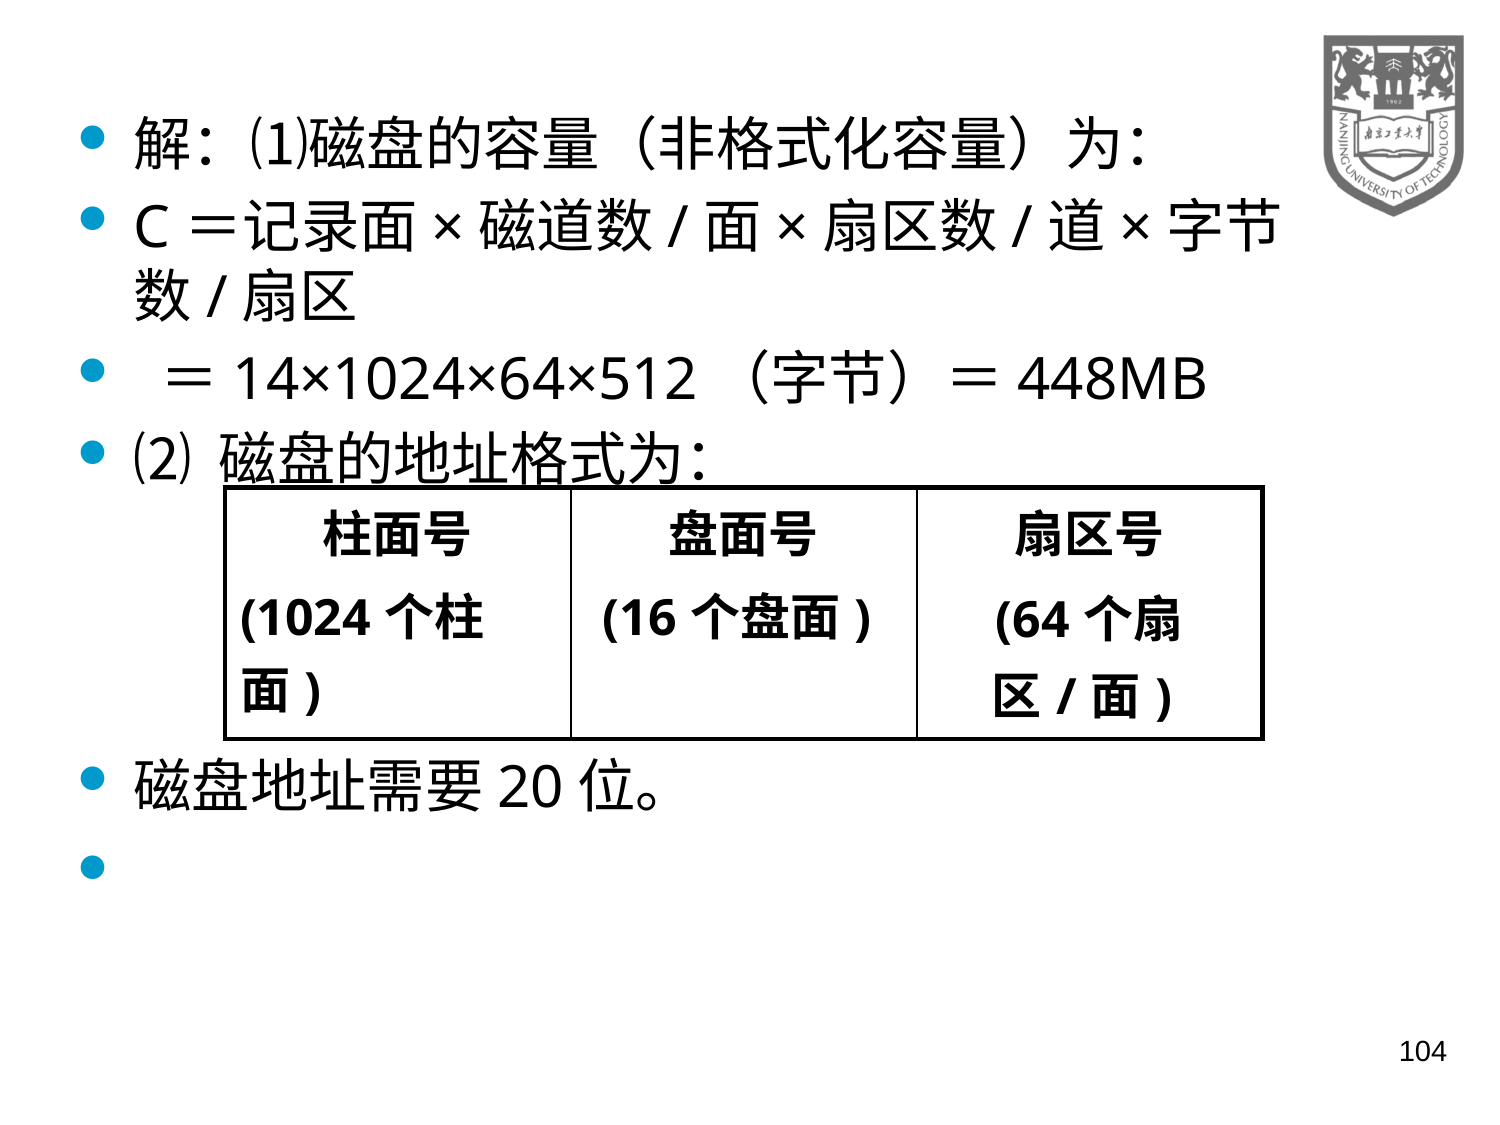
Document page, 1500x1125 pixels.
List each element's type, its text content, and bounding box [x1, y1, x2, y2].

table_header 扇区号 (64个扇区/面) [918, 490, 1260, 737]
table_header 盘面号 (16个盘面) [572, 490, 916, 737]
list 解：⑴磁盘的容量（非格式化容量）为： C＝记录面×磁道数/面×扇区数/道×字节数/扇区 ＝14×1024×64×512（字节）＝448MB ⑵ 磁盘的地址格式为： 磁盘地址需要20位。 [62, 99, 1463, 976]
slide_number 104 [1149, 1025, 1463, 1100]
table_header 柱面号 (1024个柱面) [227, 490, 570, 737]
